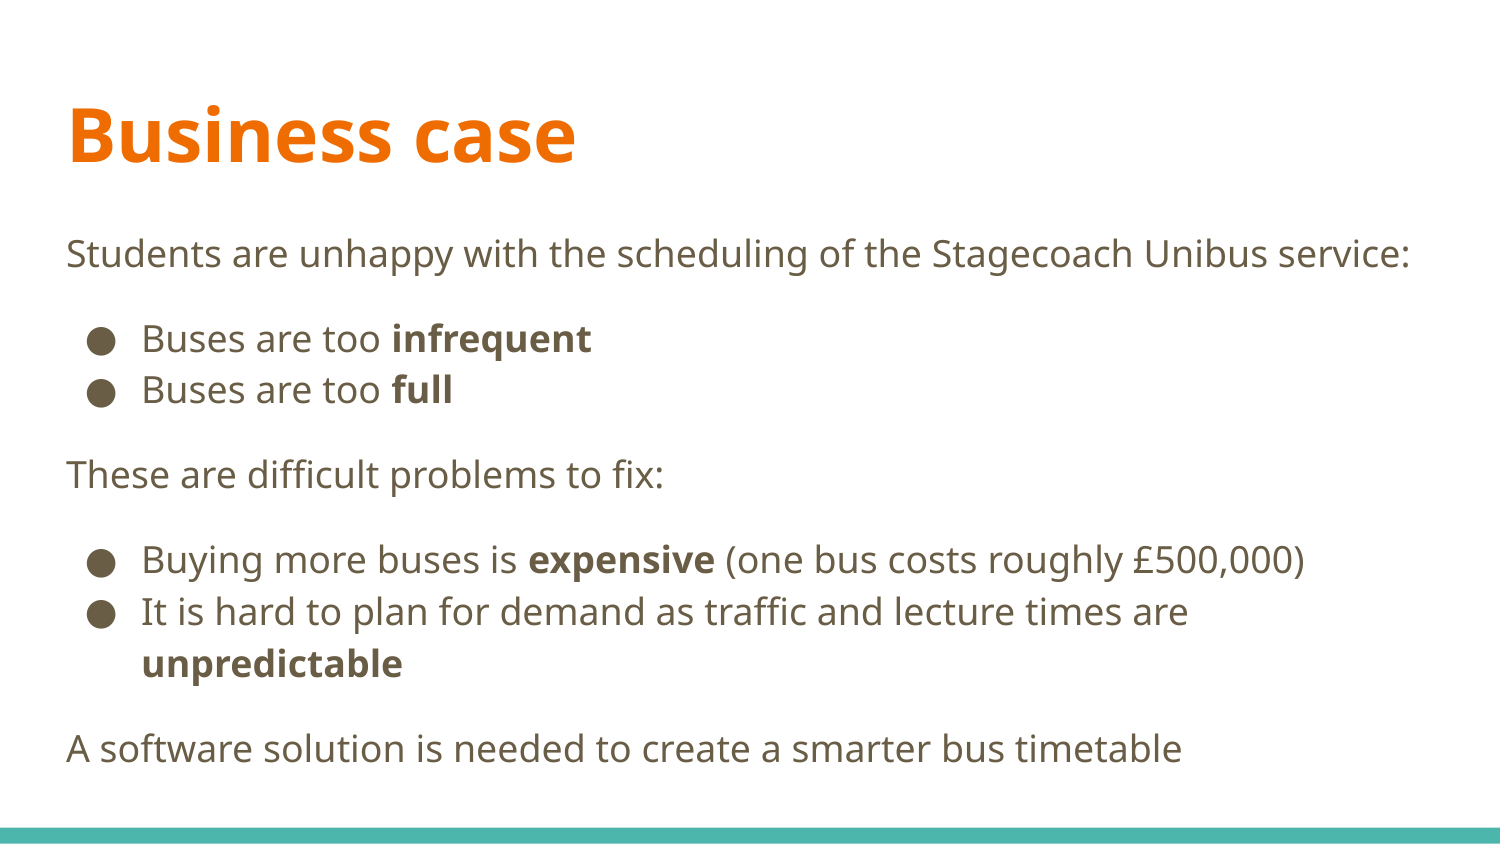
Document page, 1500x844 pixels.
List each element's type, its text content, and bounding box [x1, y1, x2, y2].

list Students are unhappy with the scheduling of the Stagecoach Unibus service: Buses are too infrequent Buses are too full These are difficult problems to fix: Buying more buses is expensive (one bus costs roughly £500,000) It is hard to plan for demand as traffic and lecture times are unpredictable A software solution is needed to create a smarter bus timetable [51, 207, 1449, 750]
title Business case [51, 72, 1449, 189]
